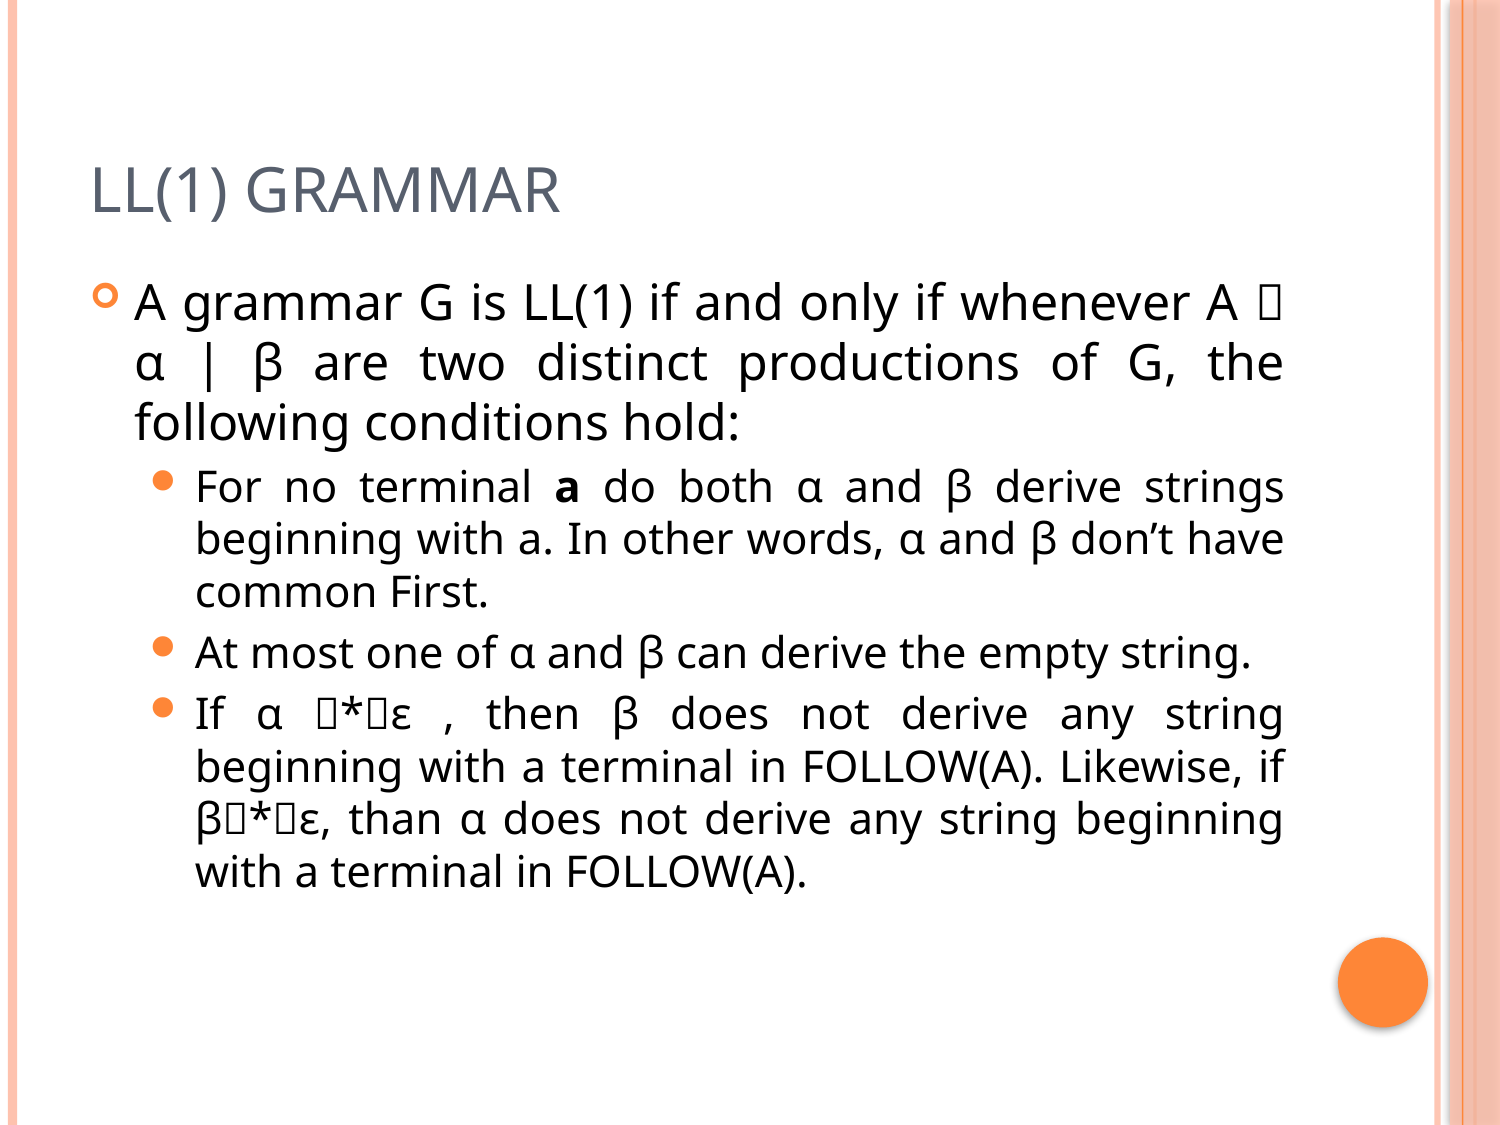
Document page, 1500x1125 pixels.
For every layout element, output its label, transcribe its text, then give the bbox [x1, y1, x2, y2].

title LL(1) Grammar [75, 45, 1300, 233]
list A grammar G is LL(1) if and only if whenever A  α | β are two distinct productions of G, the following conditions hold: For no terminal a do both α and β derive strings beginning with a. In other words, α and β don’t have common First. At most one of α and β can derive the empty string. If α *ε , then β does not derive any string beginning with a terminal in FOLLOW(A). Likewise, if β*ε, than α does not derive any string beginning with a terminal in FOLLOW(A). [75, 262, 1300, 1062]
